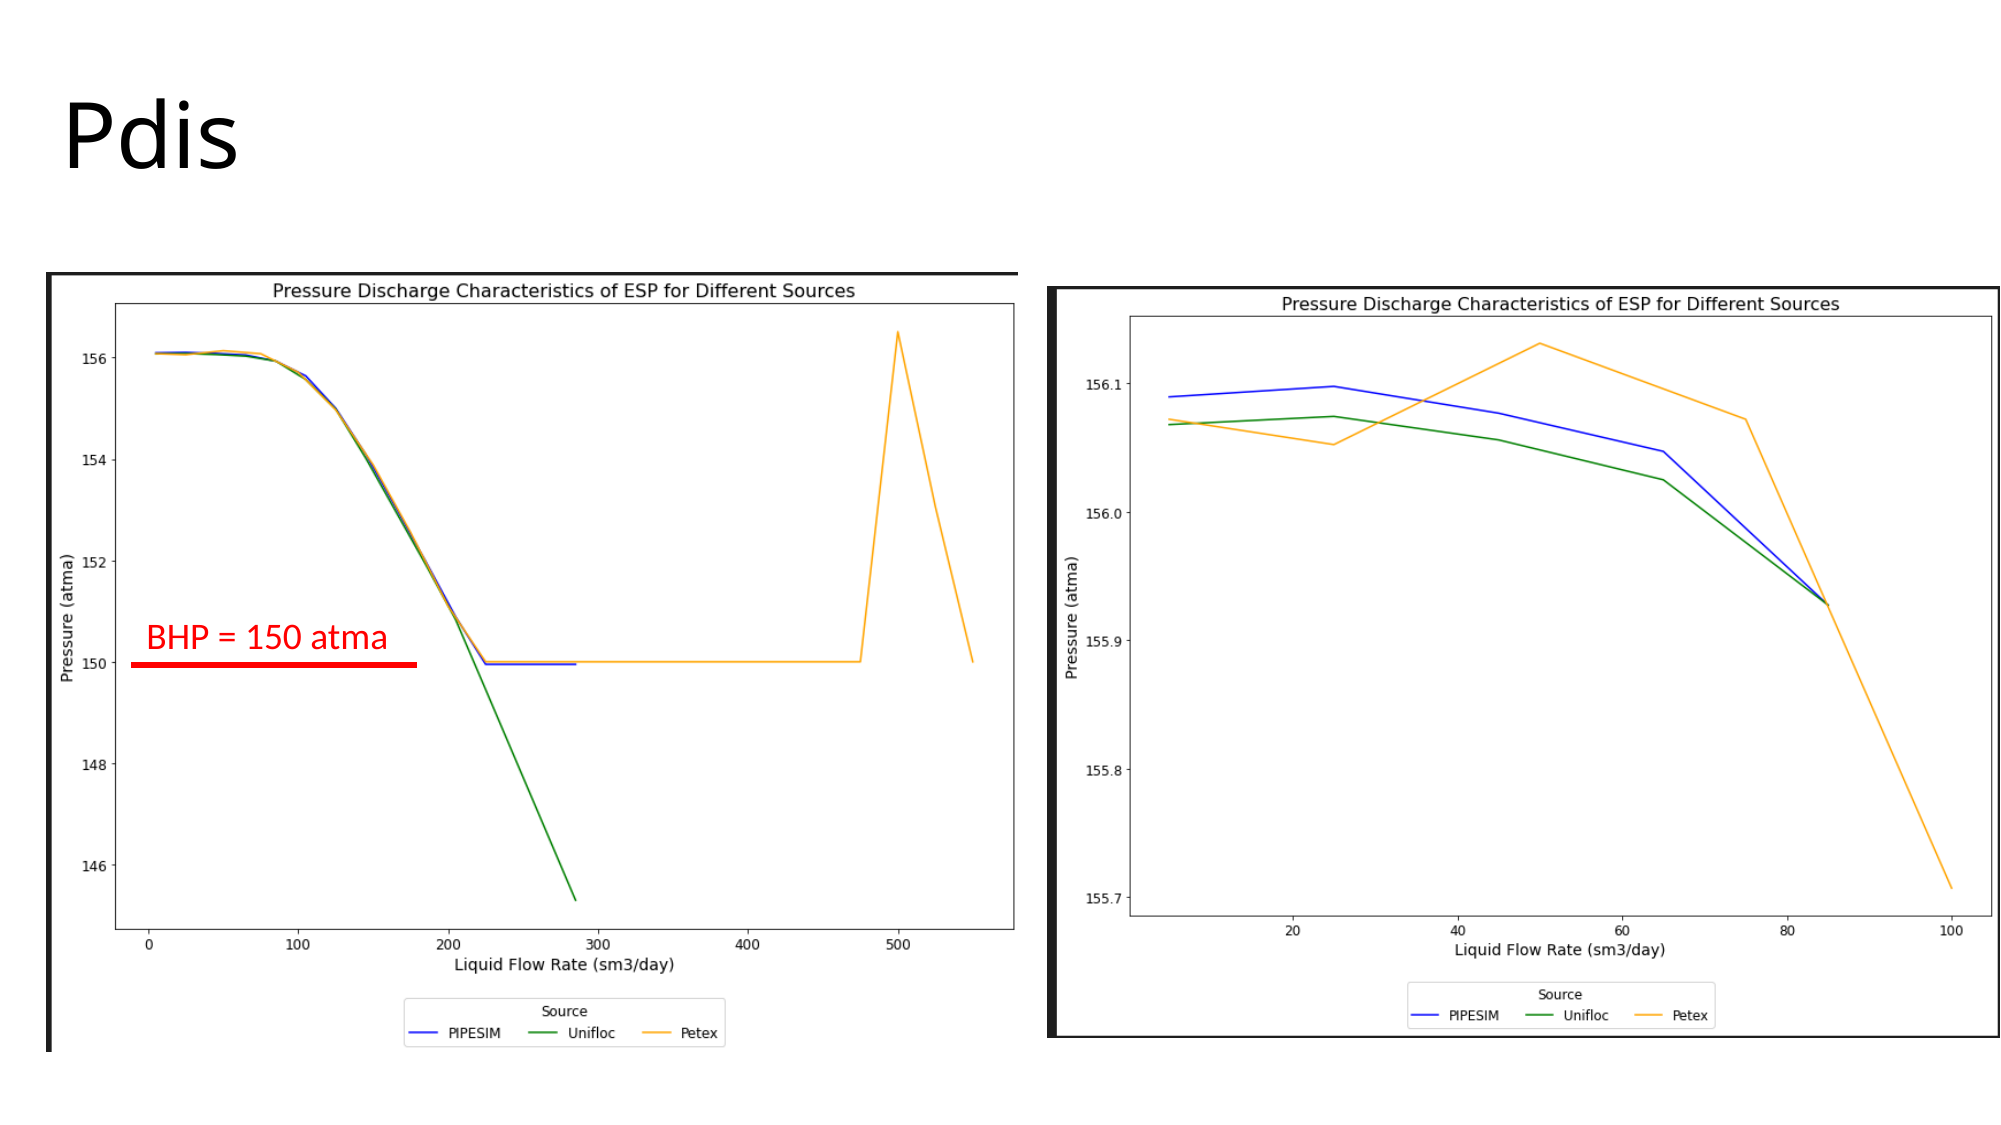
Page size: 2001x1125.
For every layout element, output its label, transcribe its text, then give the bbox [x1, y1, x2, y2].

picture [45, 272, 1018, 1052]
picture [1047, 286, 2000, 1038]
title Pdis [46, 30, 1771, 248]
